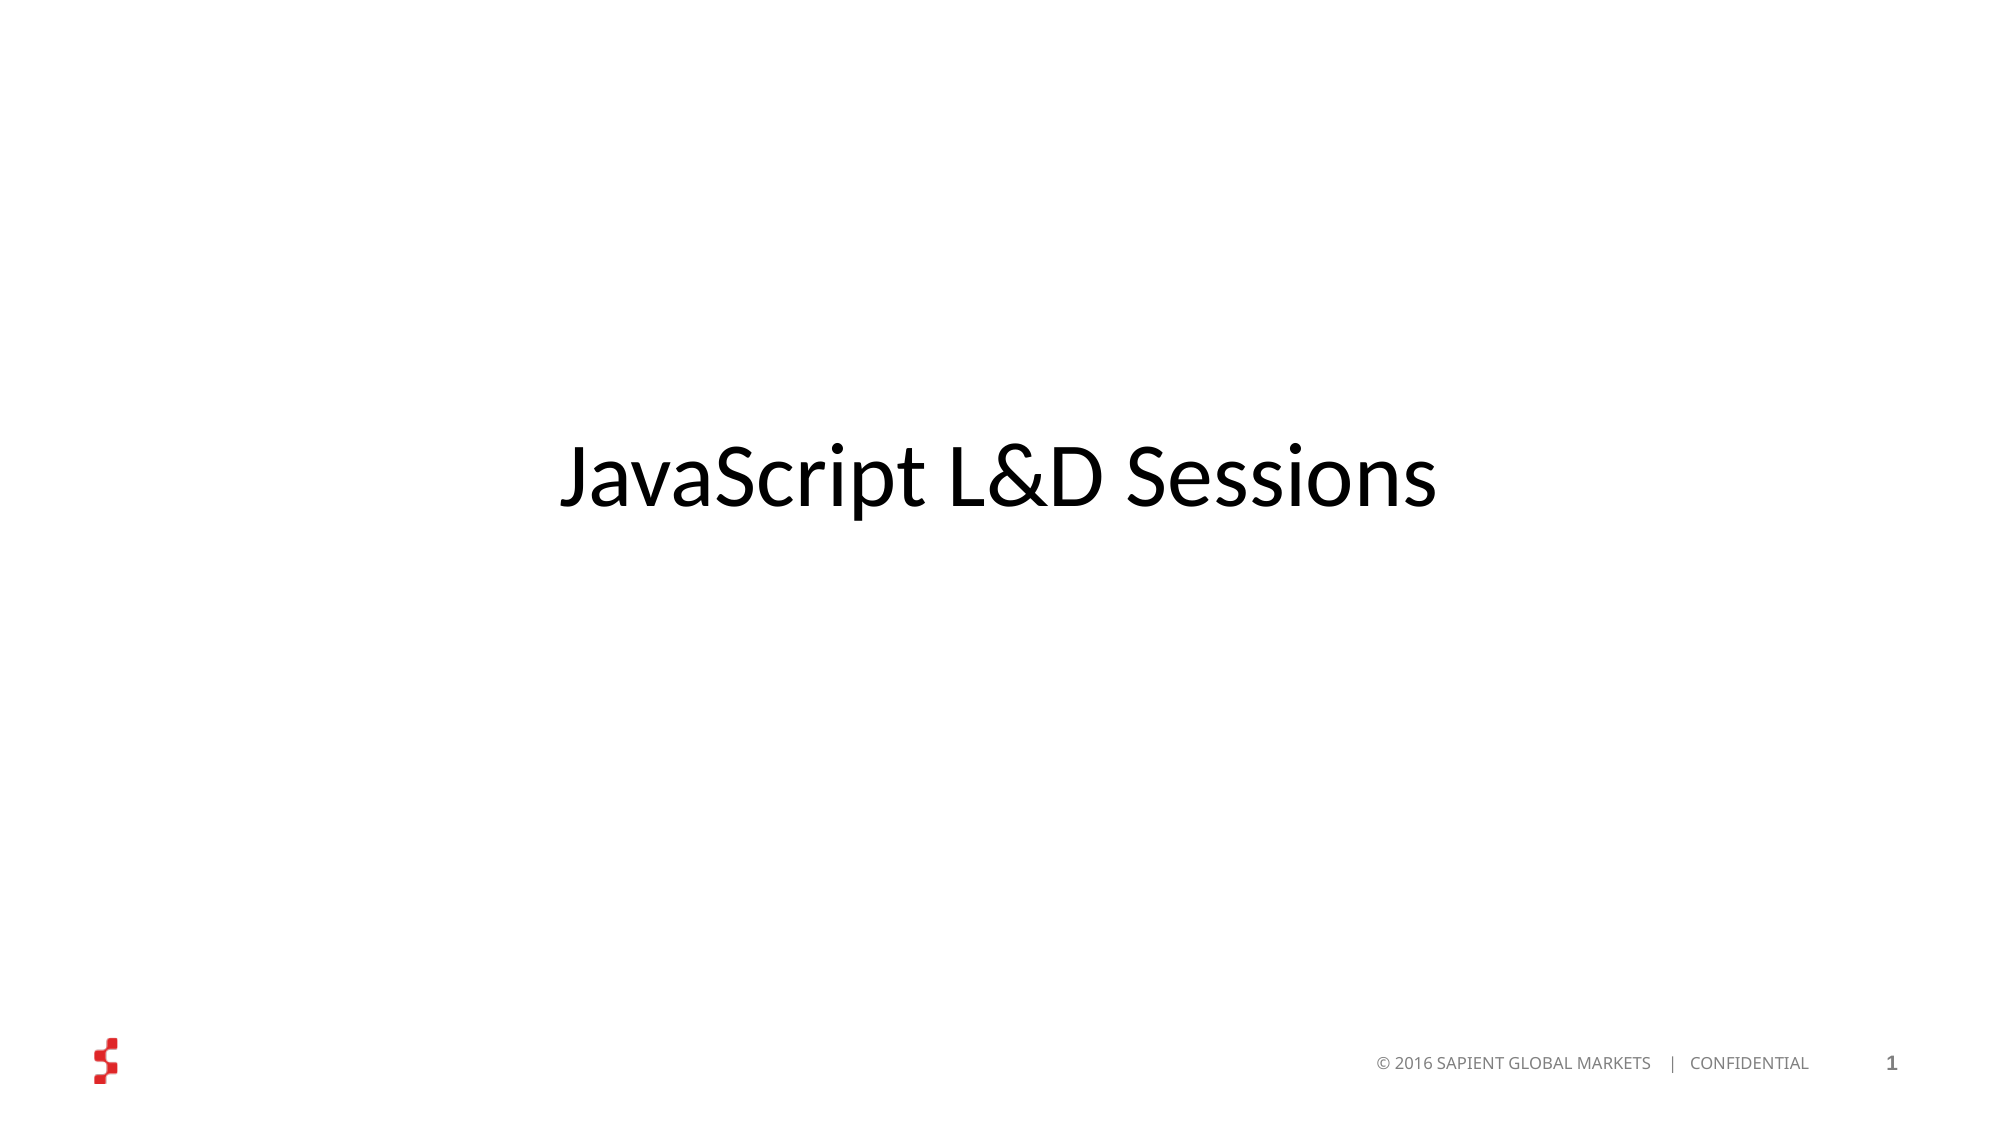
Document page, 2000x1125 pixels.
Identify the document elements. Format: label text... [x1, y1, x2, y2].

title JavaScript L&D Sessions [149, 349, 1850, 591]
